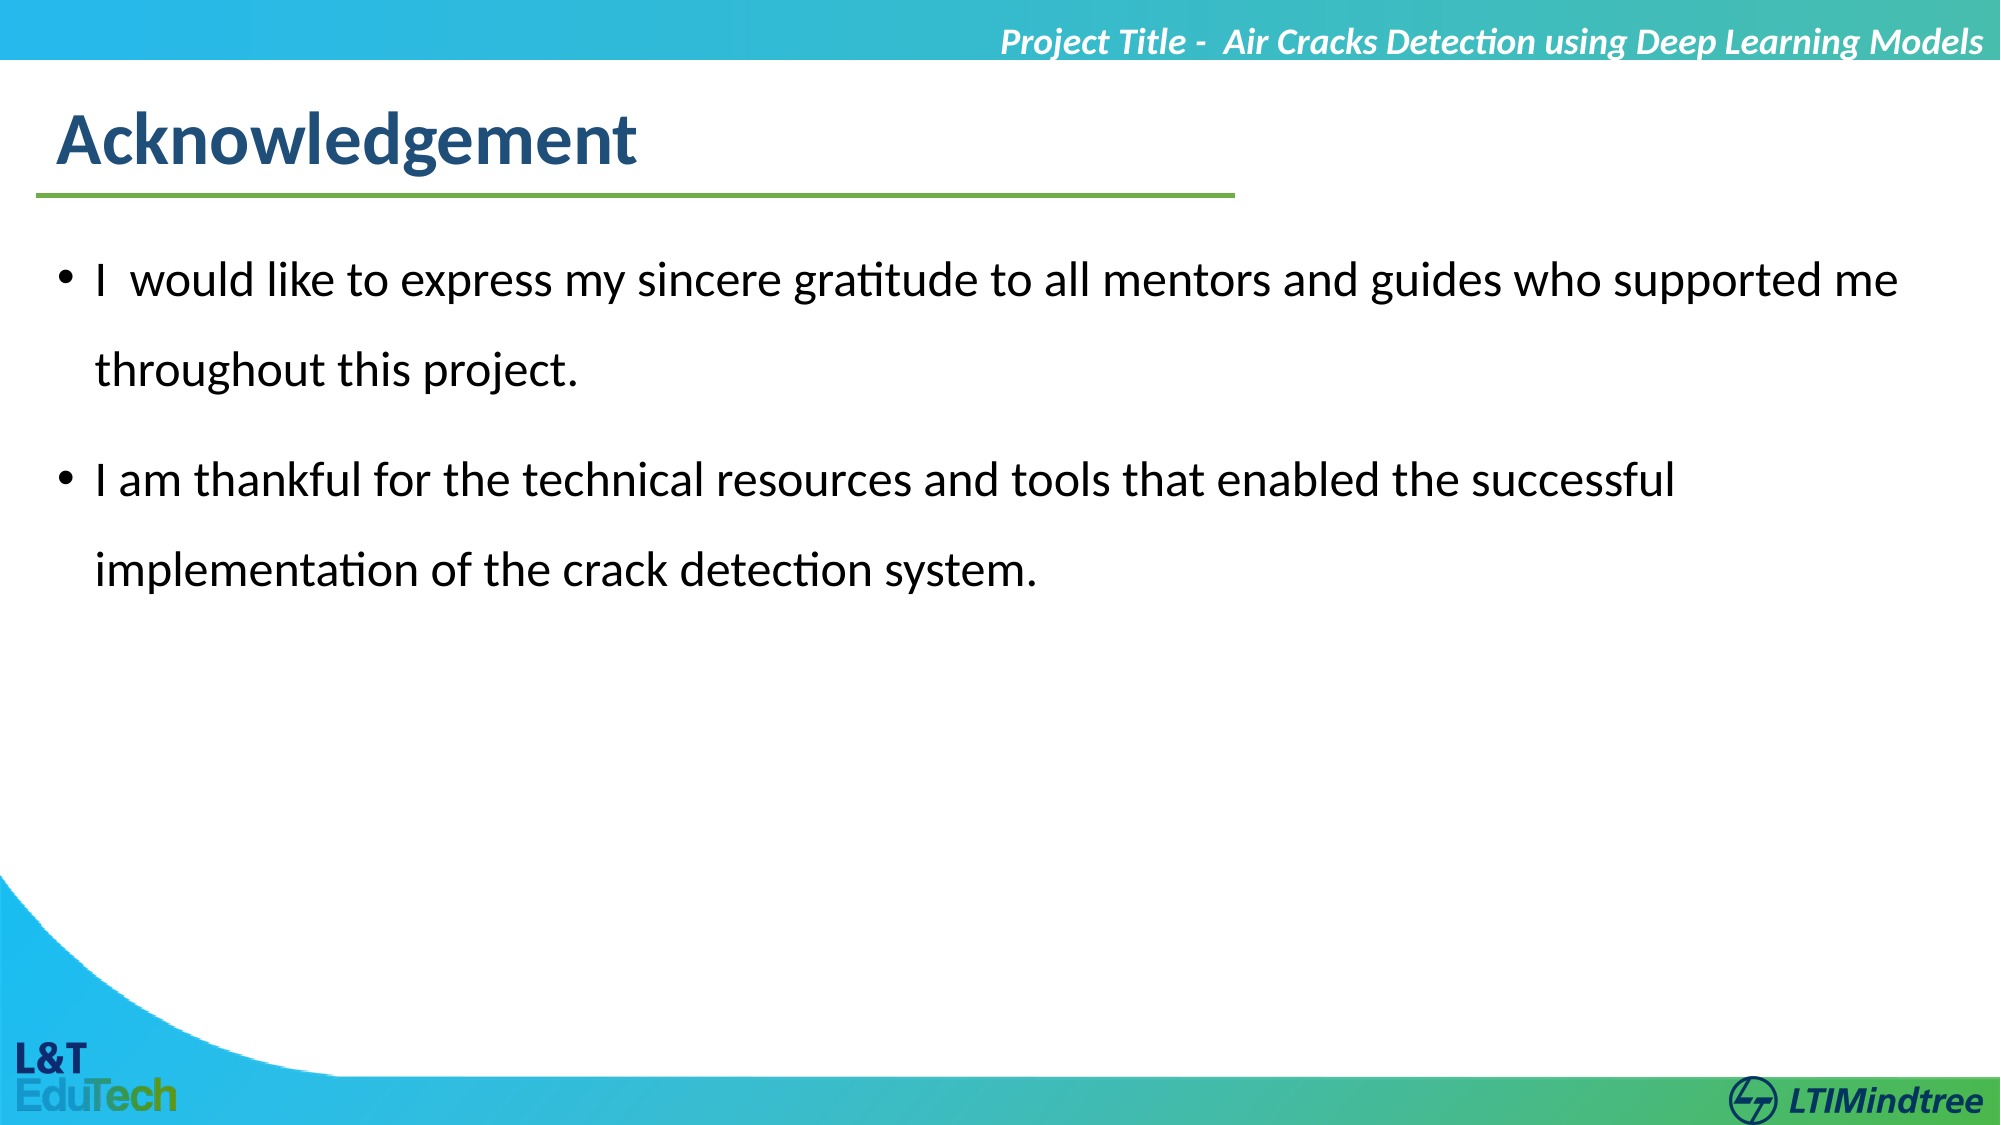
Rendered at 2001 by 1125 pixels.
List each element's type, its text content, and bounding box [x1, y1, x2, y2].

text_box Acknowledgement [41, 82, 1785, 188]
text_box Project Title - Air Cracks Detection using Deep Learning Models [813, 9, 2000, 114]
picture [0, 875, 2000, 1125]
list I would like to express my sincere gratitude to all mentors and guides who supported me throughout this project. I am thankful for the technical resources and tools that enabled the successful implementation of the crack detection system. [41, 208, 1968, 889]
